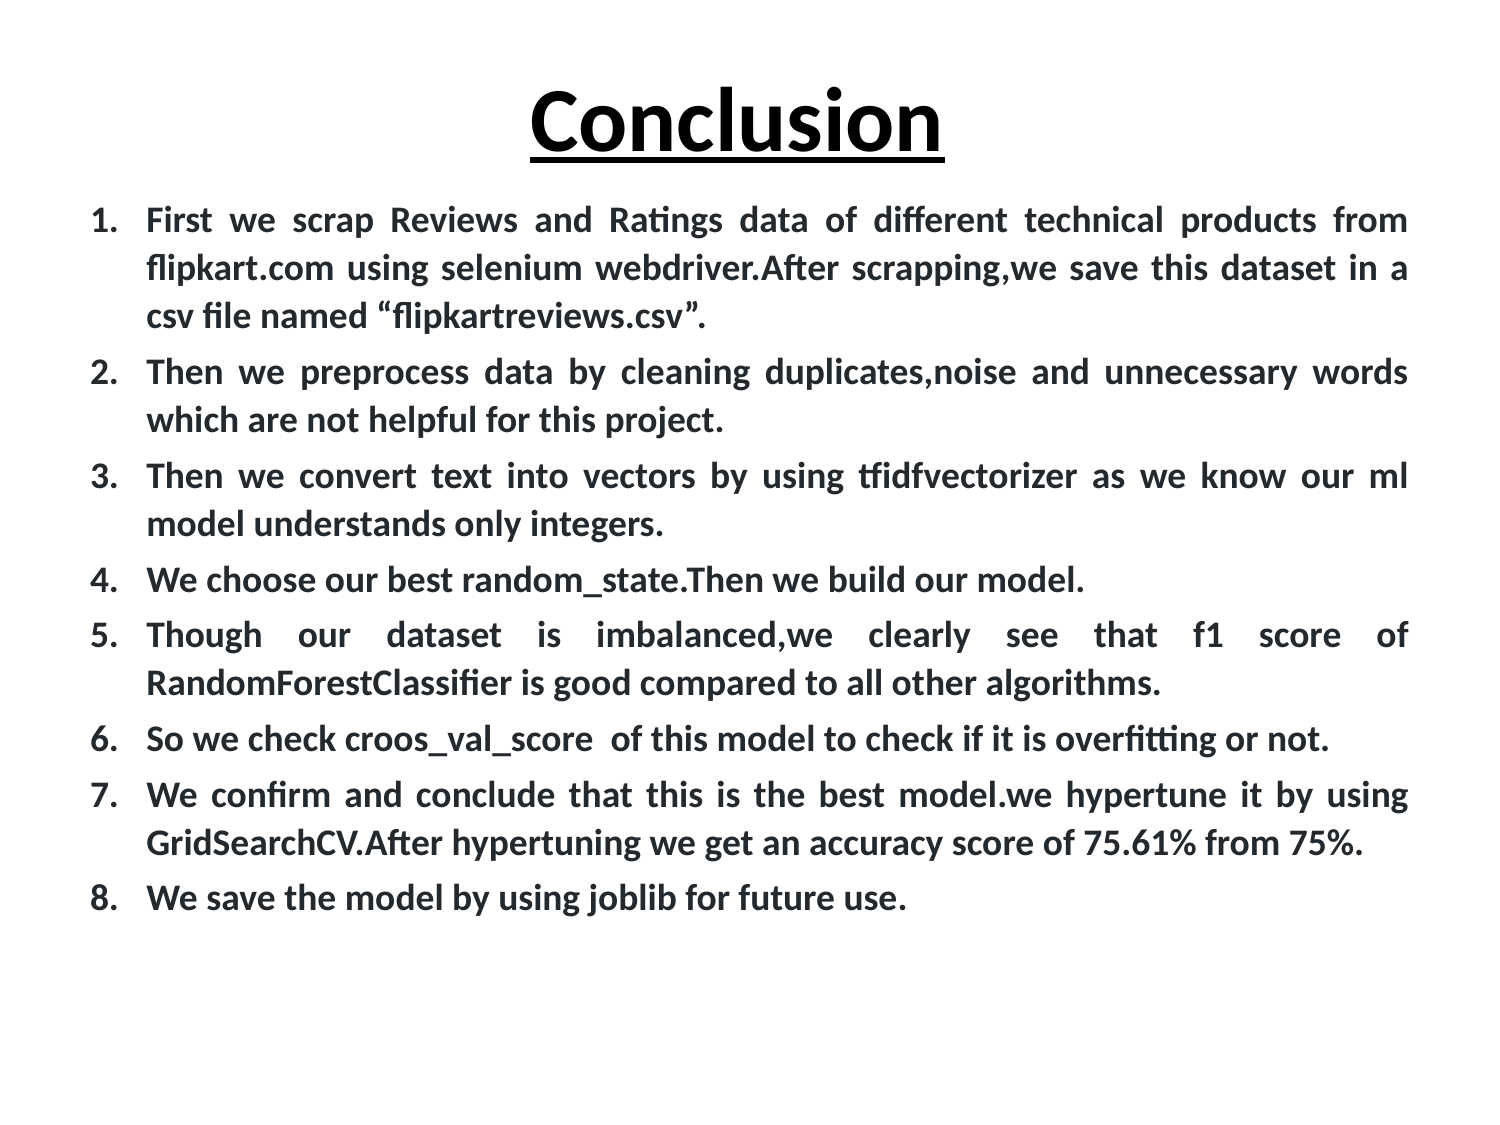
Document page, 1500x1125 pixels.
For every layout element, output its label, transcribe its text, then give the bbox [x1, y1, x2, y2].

list First we scrap Reviews and Ratings data of different technical products from flipkart.com using selenium webdriver.After scrapping,we save this dataset in a csv file named “flipkartreviews.csv”. Then we preprocess data by cleaning duplicates,noise and unnecessary words which are not helpful for this project. Then we convert text into vectors by using tfidfvectorizer as we know our ml model understands only integers. We choose our best random_state.Then we build our model. Though our dataset is imbalanced,we clearly see that f1 score of RandomForestClassifier is good compared to all other algorithms. So we check croos_val_score of this model to check if it is overfitting or not. We confirm and conclude that this is the best model.we hypertune it by using GridSearchCV.After hypertuning we get an accuracy score of 75.61% from 75%. We save the model by using joblib for future use. [75, 184, 1425, 1005]
title Conclusion [75, 45, 1400, 184]
